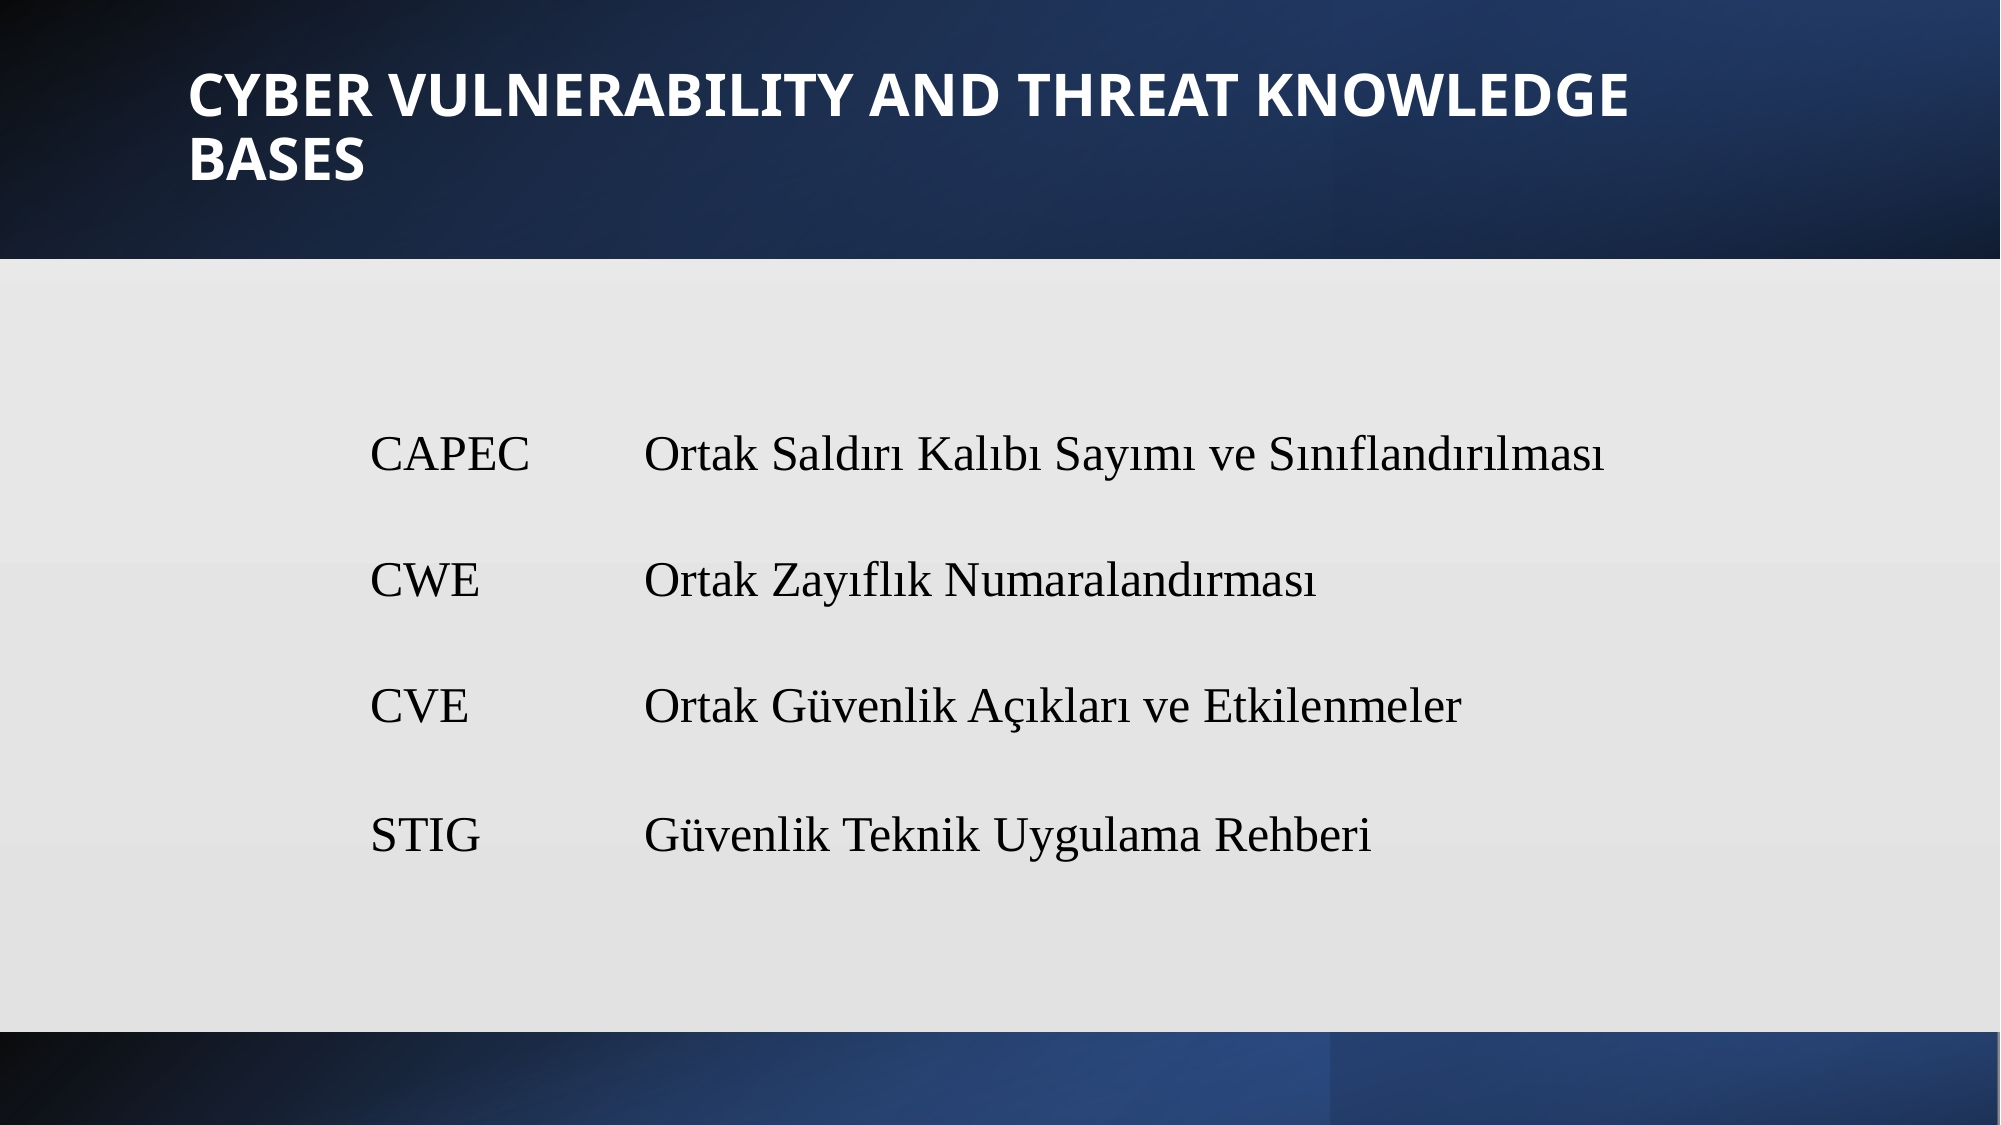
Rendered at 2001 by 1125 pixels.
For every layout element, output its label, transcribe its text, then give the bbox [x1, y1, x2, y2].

text_box [0, 260, 2000, 1032]
text_box [0, 0, 2000, 260]
table_cell CWE [363, 517, 637, 643]
picture [0, 1032, 2000, 1125]
table_header Ortak Saldırı Kalıbı Sayımı ve Sınıflandırılması [637, 391, 1675, 517]
table_cell STIG [363, 769, 637, 899]
table_cell CVE [363, 643, 637, 769]
text_box CYBER VULNERABILITY AND THREAT KNOWLEDGE BASES [172, 57, 1828, 202]
table_header CAPEC [363, 391, 637, 517]
table_cell Güvenlik Teknik Uygulama Rehberi [637, 769, 1675, 899]
table_cell Ortak Güvenlik Açıkları ve Etkilenmeler [637, 643, 1675, 769]
table_cell Ortak Zayıflık Numaralandırması [637, 517, 1675, 643]
